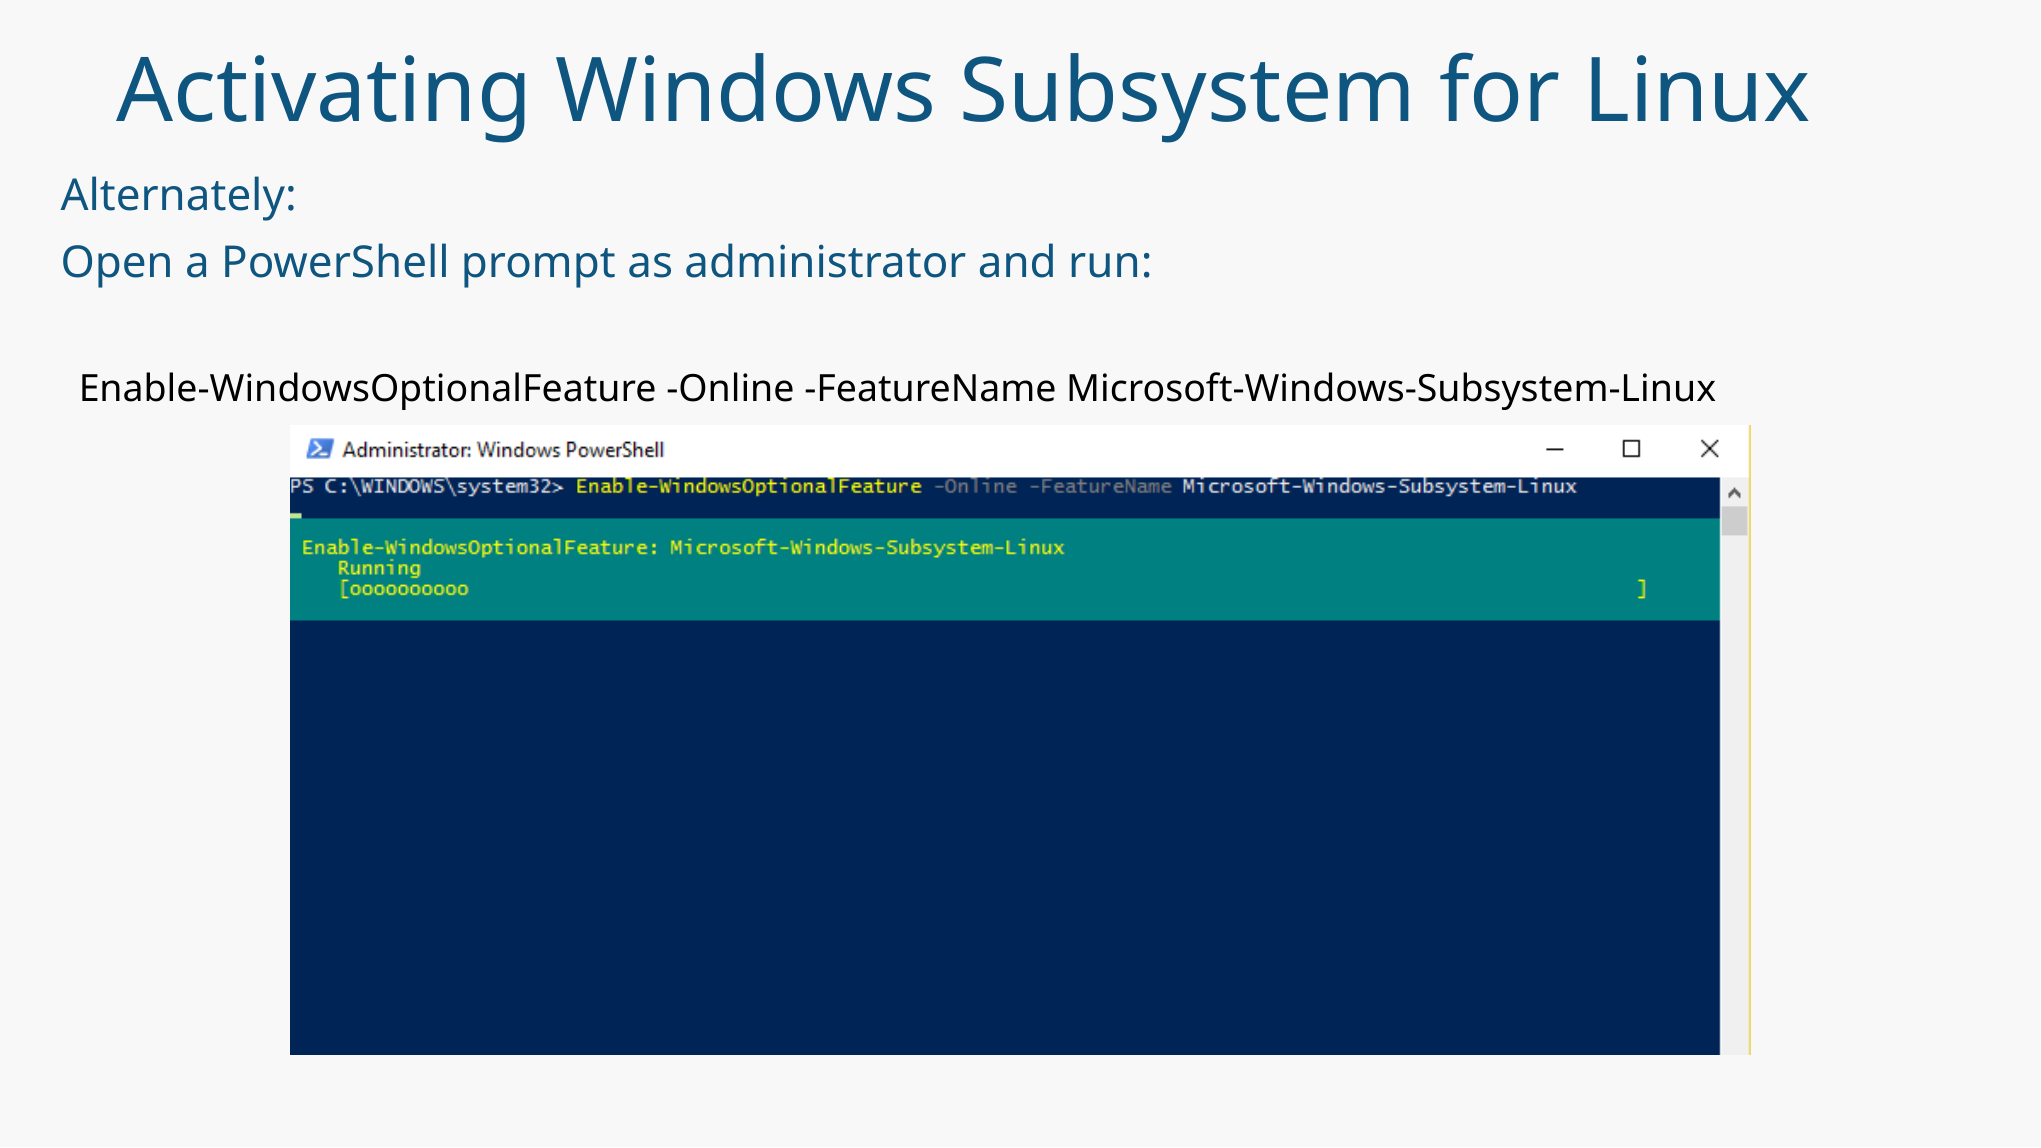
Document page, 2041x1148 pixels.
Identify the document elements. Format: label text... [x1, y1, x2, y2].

picture [289, 425, 1751, 1056]
title Activating Windows Subsystem for Linux [101, 24, 1939, 158]
list Alternately: Open a PowerShell prompt as administrator and run: [45, 158, 1996, 349]
text_box Enable-WindowsOptionalFeature -Online -FeatureName Microsoft-Windows-Subsystem-Linux [64, 356, 1977, 417]
